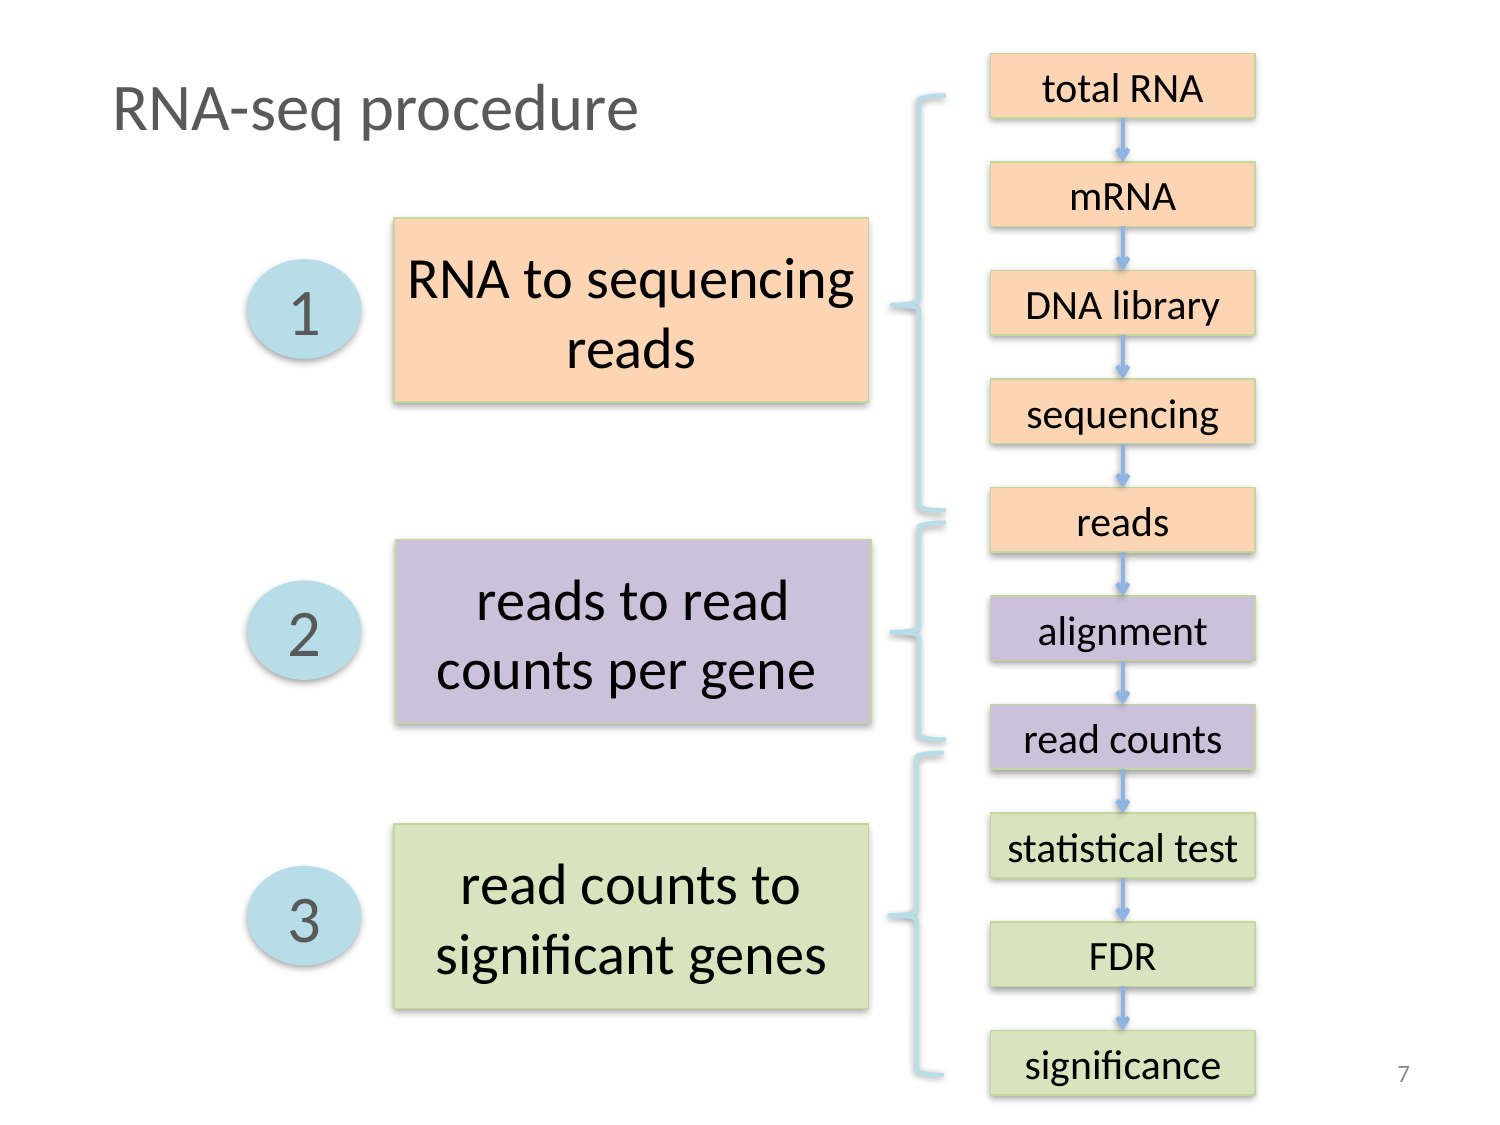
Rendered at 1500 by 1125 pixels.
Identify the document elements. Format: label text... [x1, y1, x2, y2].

text_box sequencing [990, 378, 1256, 444]
text_box reads to read counts per gene [395, 539, 872, 724]
text_box DNA library [990, 270, 1256, 336]
text_box significance [990, 1030, 1256, 1096]
text_box 1 [247, 259, 362, 359]
title RNA-seq procedure [75, 45, 678, 162]
text_box mRNA [990, 161, 1256, 227]
text_box 2 [247, 580, 362, 680]
text_box [887, 750, 944, 1078]
slide_number 7 [1074, 1042, 1425, 1103]
text_box [889, 93, 946, 513]
text_box read counts to significant genes [393, 823, 869, 1009]
text_box [889, 520, 946, 742]
text_box reads [990, 487, 1256, 553]
text_box FDR [990, 921, 1256, 987]
text_box read counts [990, 704, 1256, 770]
text_box statistical test [990, 812, 1256, 879]
text_box 3 [247, 865, 362, 966]
text_box total RNA [990, 53, 1256, 119]
text_box alignment [990, 595, 1256, 661]
text_box RNA to sequencing reads [393, 217, 869, 403]
